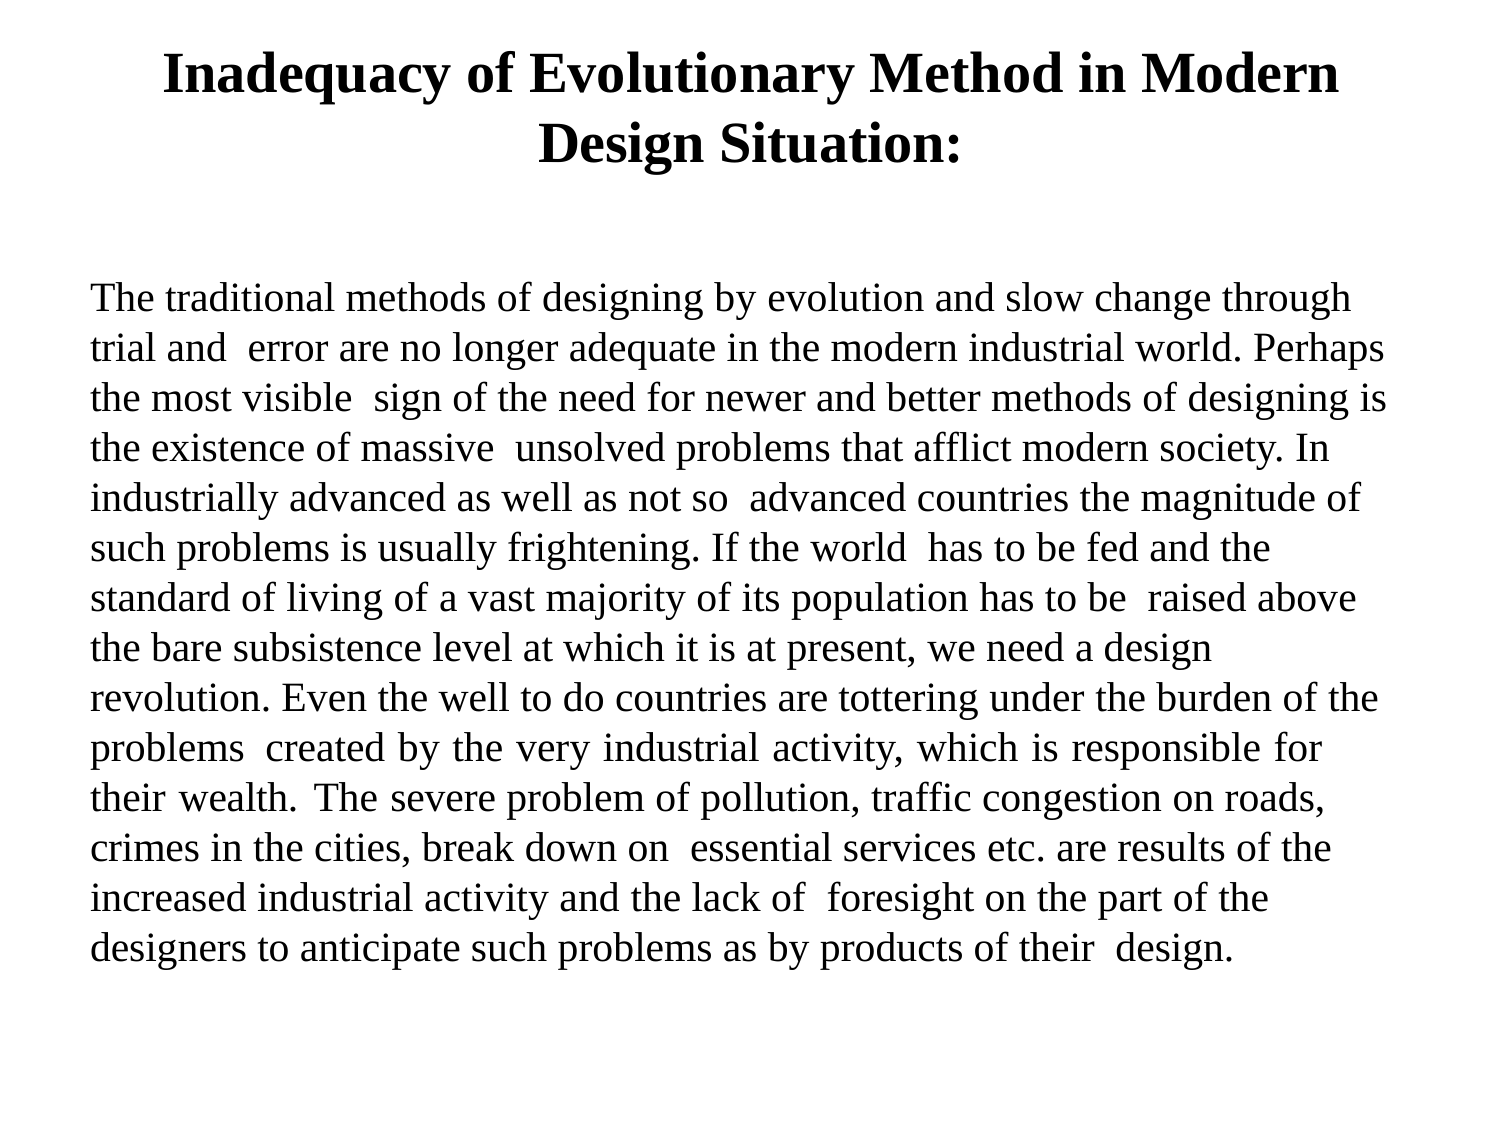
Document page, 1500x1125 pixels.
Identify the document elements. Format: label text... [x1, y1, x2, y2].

list The traditional methods of designing by evolution and slow change through trial and error are no longer adequate in the modern industrial world. Perhaps the most visible sign of the need for newer and better methods of designing is the existence of massive unsolved problems that afflict modern society. In industrially advanced as well as not so advanced countries the magnitude of such problems is usually frightening. If the world has to be fed and the standard of living of a vast majority of its population has to be raised above the bare subsistence level at which it is at present, we need a design revolution. Even the well to do countries are tottering under the burden of the problems created by the very industrial activity, which is responsible for their wealth. The severe problem of pollution, traffic congestion on roads, crimes in the cities, break down on essential services etc. are results of the increased industrial activity and the lack of foresight on the part of the designers to anticipate such problems as by products of their design. [75, 262, 1425, 1005]
title Inadequacy of Evolutionary Method in Modern Design Situation: [75, 45, 1425, 233]
